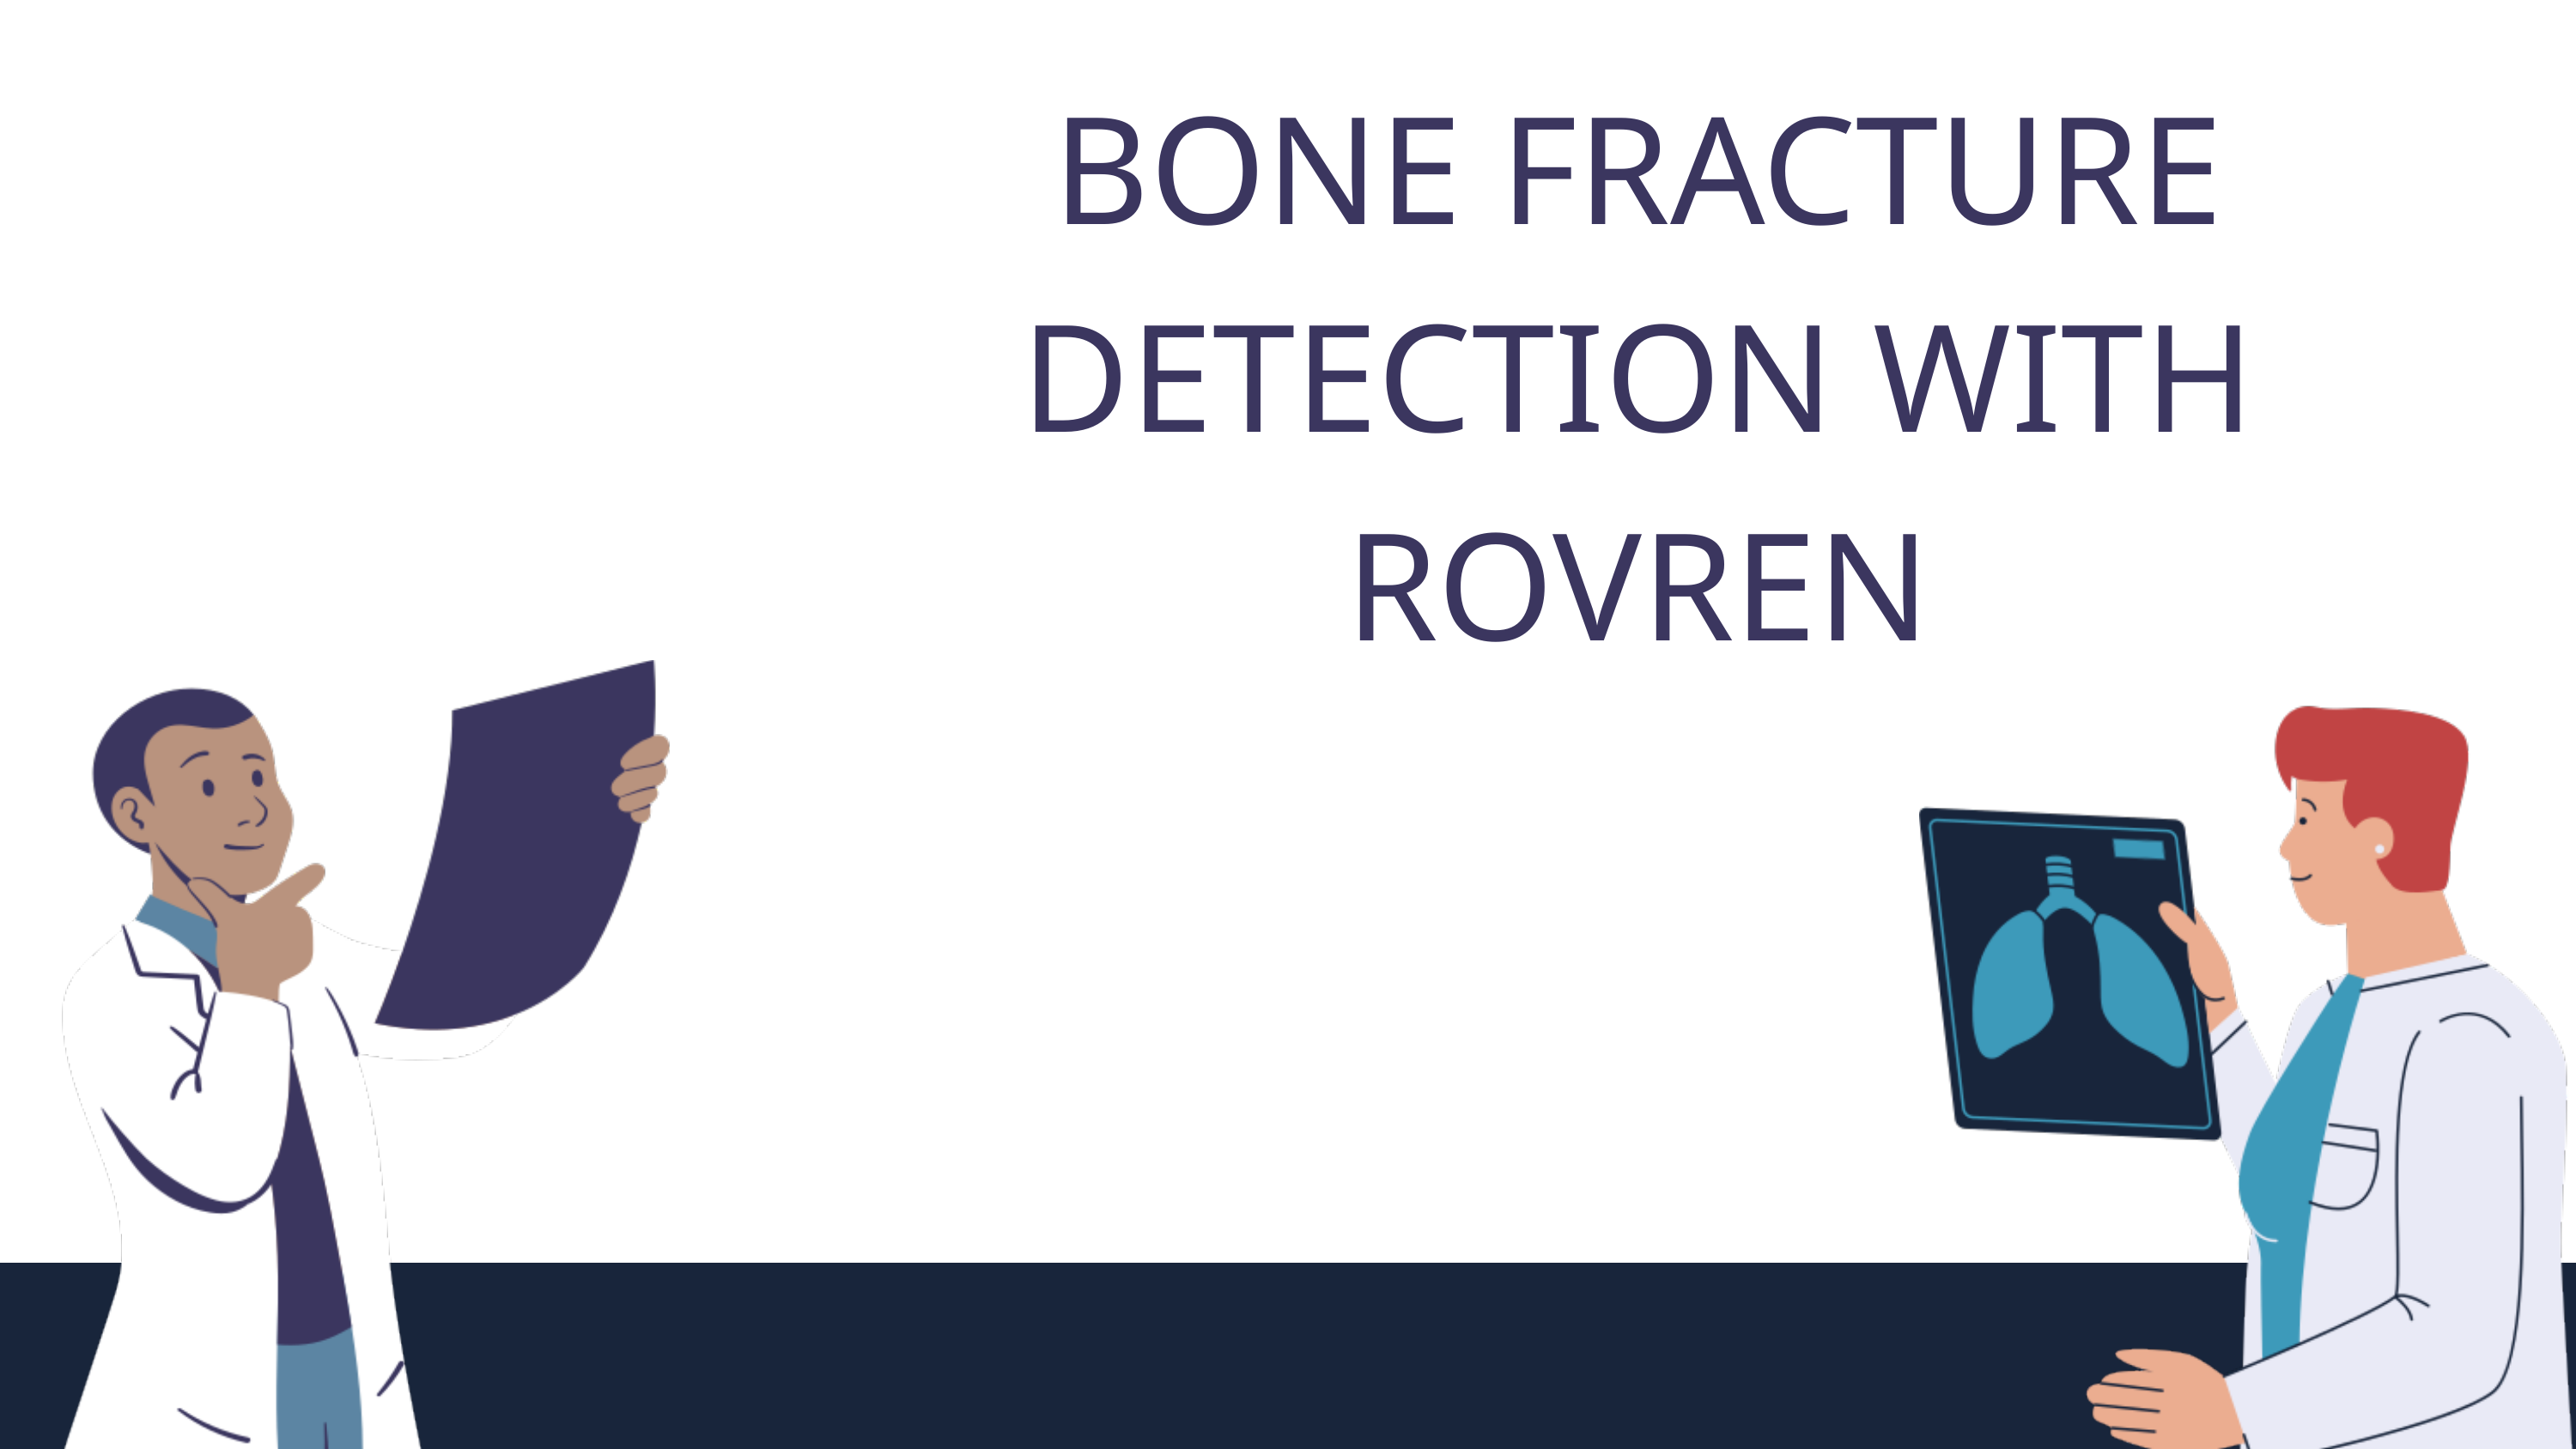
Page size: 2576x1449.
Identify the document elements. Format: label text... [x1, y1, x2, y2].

text_box [56, 660, 671, 1260]
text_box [0, 1262, 2576, 1449]
text_box [1919, 703, 2576, 1261]
text_box BONE FRACTURE DETECTION WITH ROVREN [818, 45, 2458, 671]
